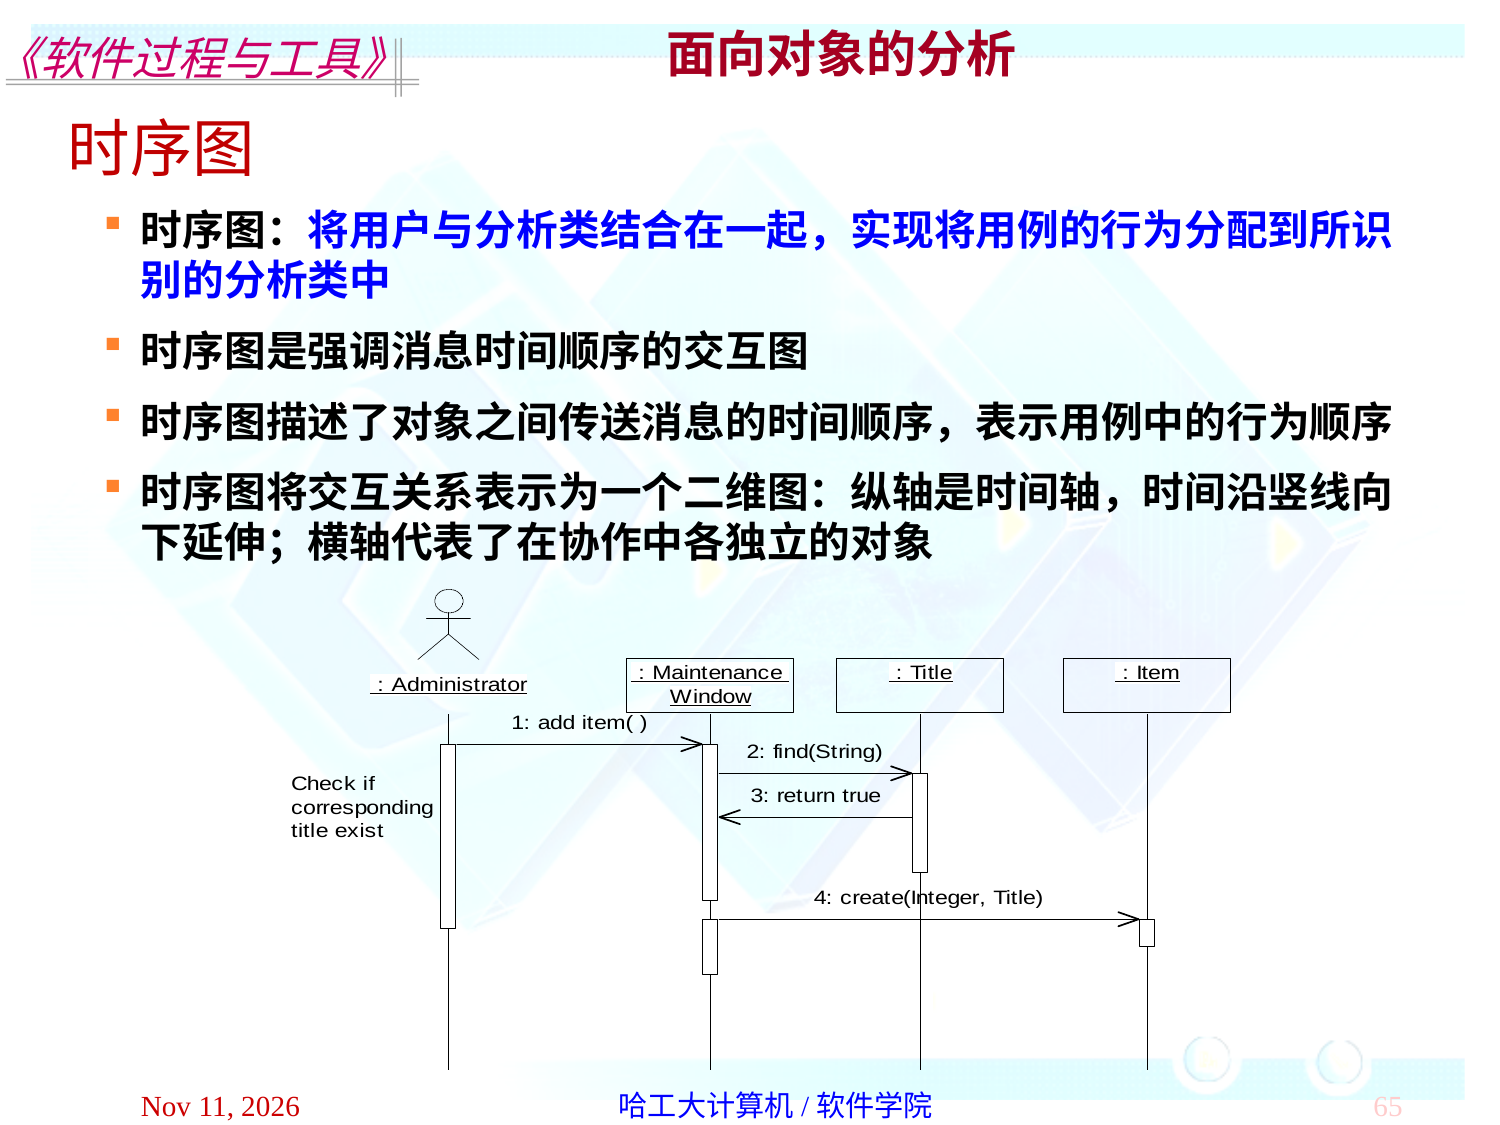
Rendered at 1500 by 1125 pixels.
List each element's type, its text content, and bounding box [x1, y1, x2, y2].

picture [244, 562, 1280, 1090]
text_box 时序图：将用户与分析类结合在一起，实现将用例的行为分配到所识别的分析类中 时序图是强调消息时间顺序的交互图 时序图描述了对象之间传送消息的时间顺序，表示用例中的行为顺序 时序图将交互关系表示为一个二维图：纵轴是时间轴，时间沿竖线向下延伸；横轴代表了在协作中各独立的对象 [88, 196, 1436, 1036]
text_box 面向对象的分析 [389, 15, 1294, 90]
text_box 时序图 [53, 101, 1447, 209]
